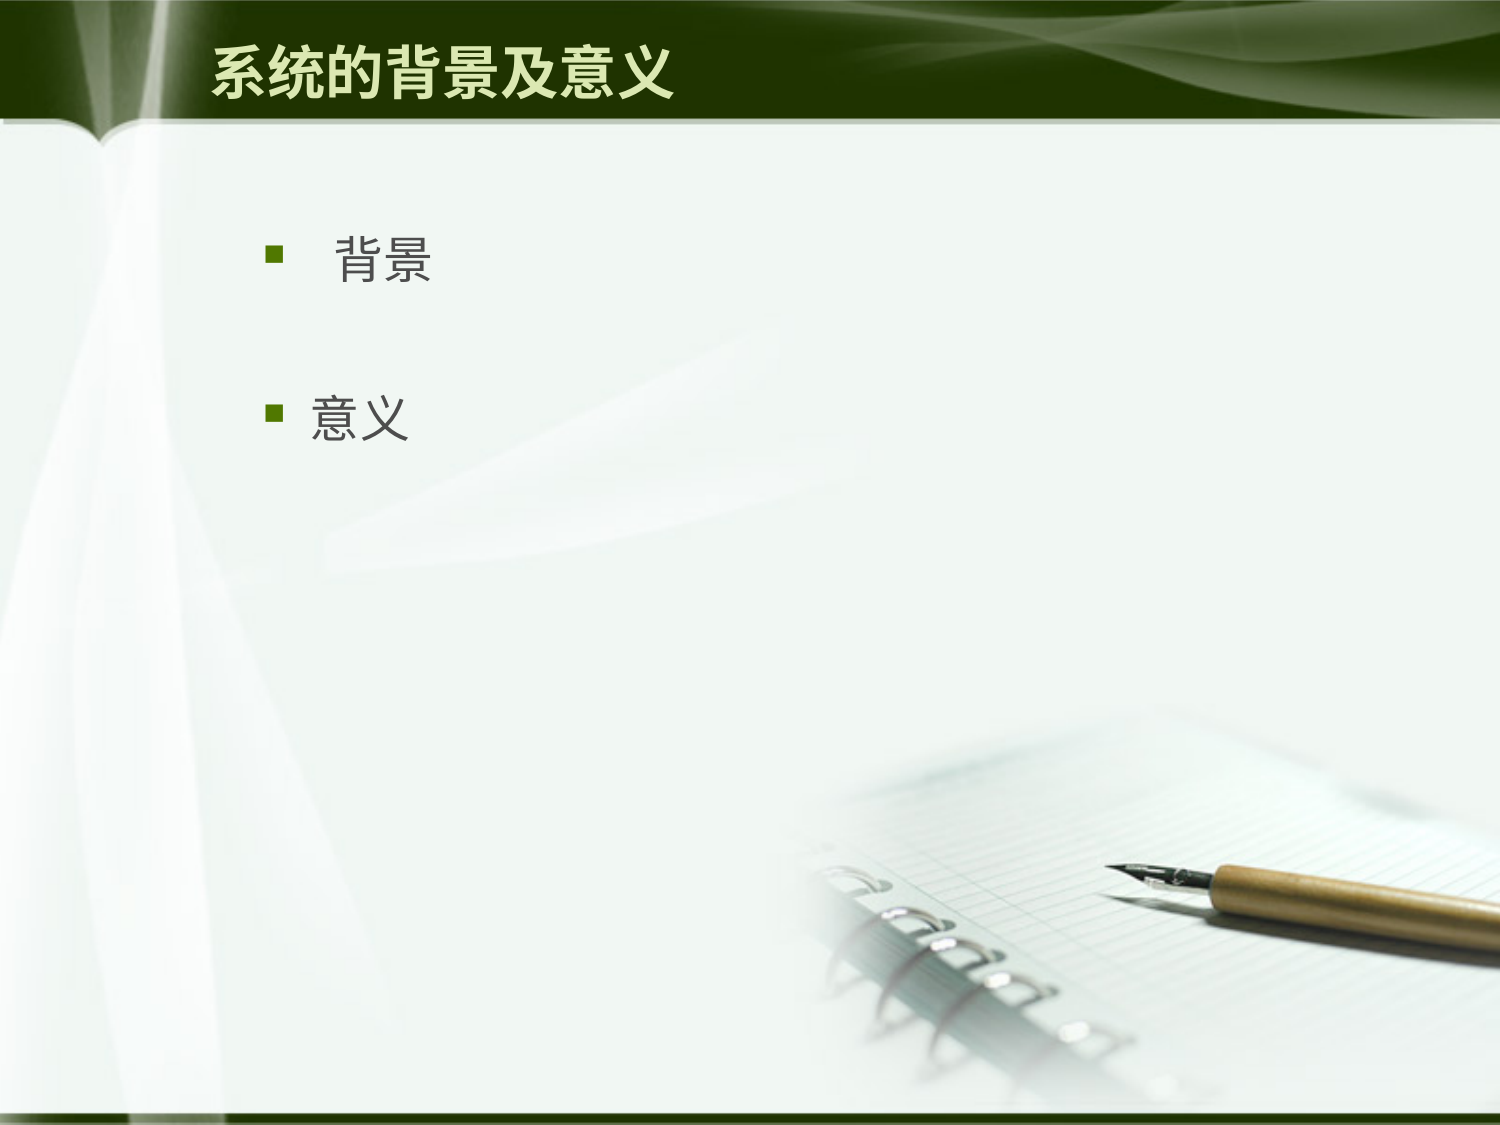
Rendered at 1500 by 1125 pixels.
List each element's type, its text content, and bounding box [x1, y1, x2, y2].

title 系统的背景及意义 [194, 20, 1483, 122]
picture [0, 0, 1500, 1125]
list 背景 意义 [173, 80, 1184, 612]
